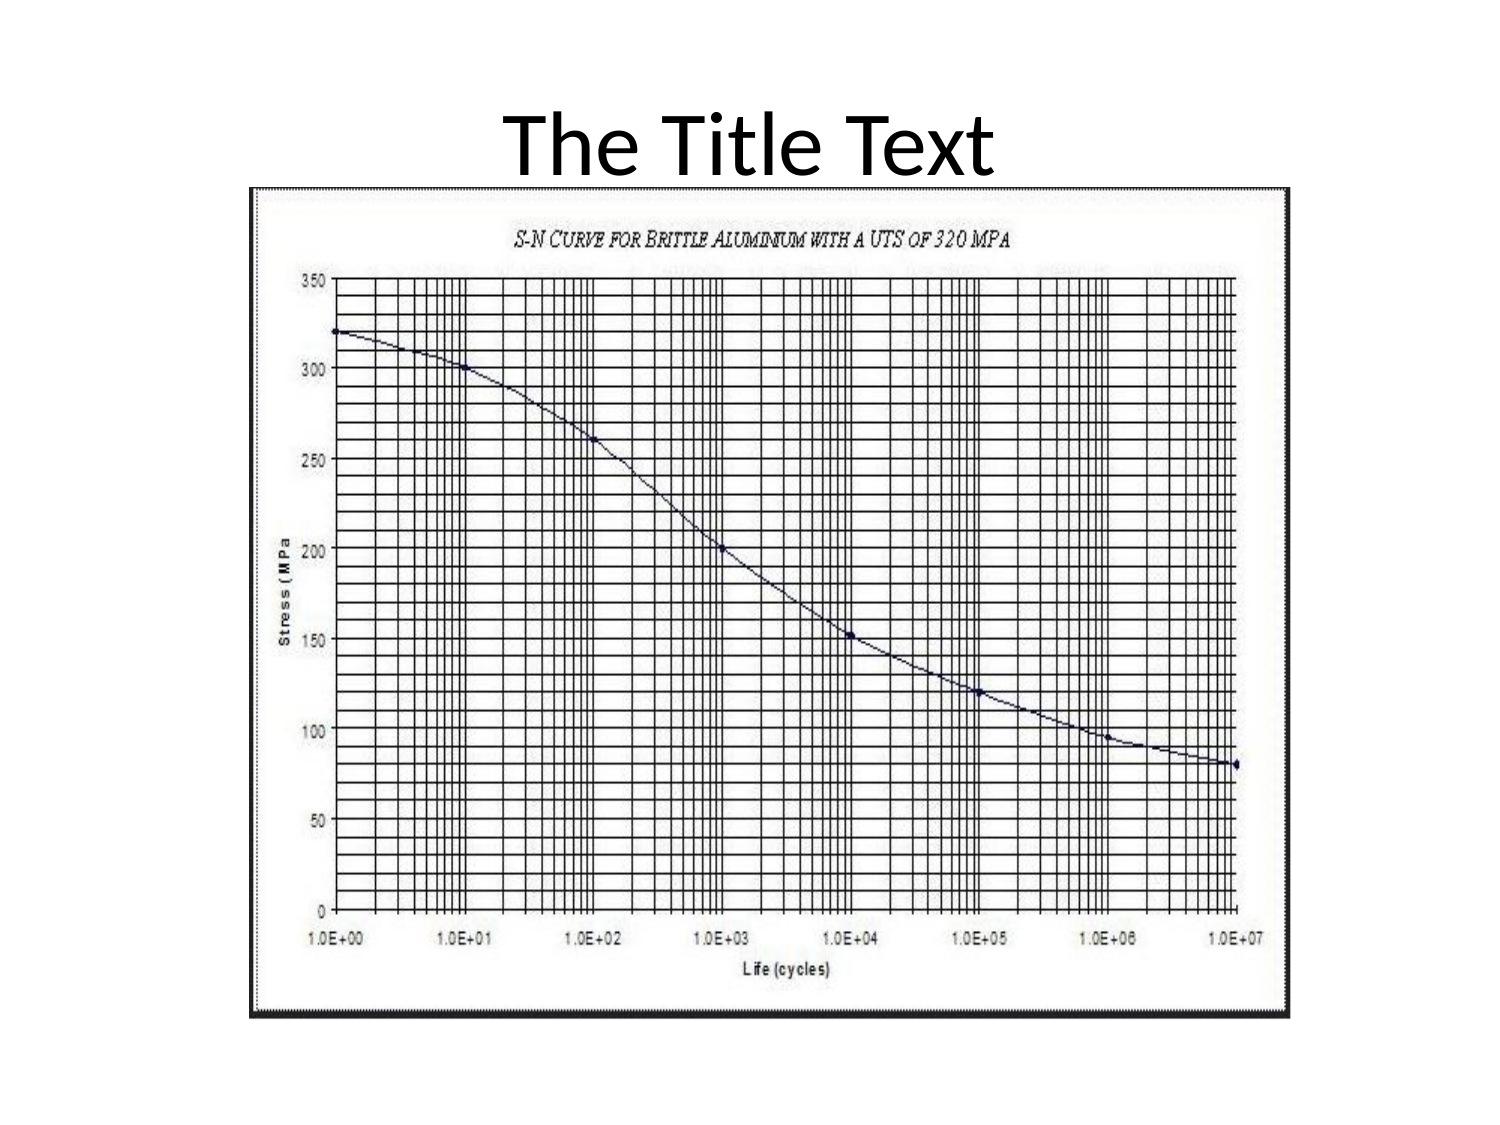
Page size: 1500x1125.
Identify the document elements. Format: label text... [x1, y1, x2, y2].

title The Title Text [75, 45, 1425, 233]
picture [249, 187, 1292, 1022]
